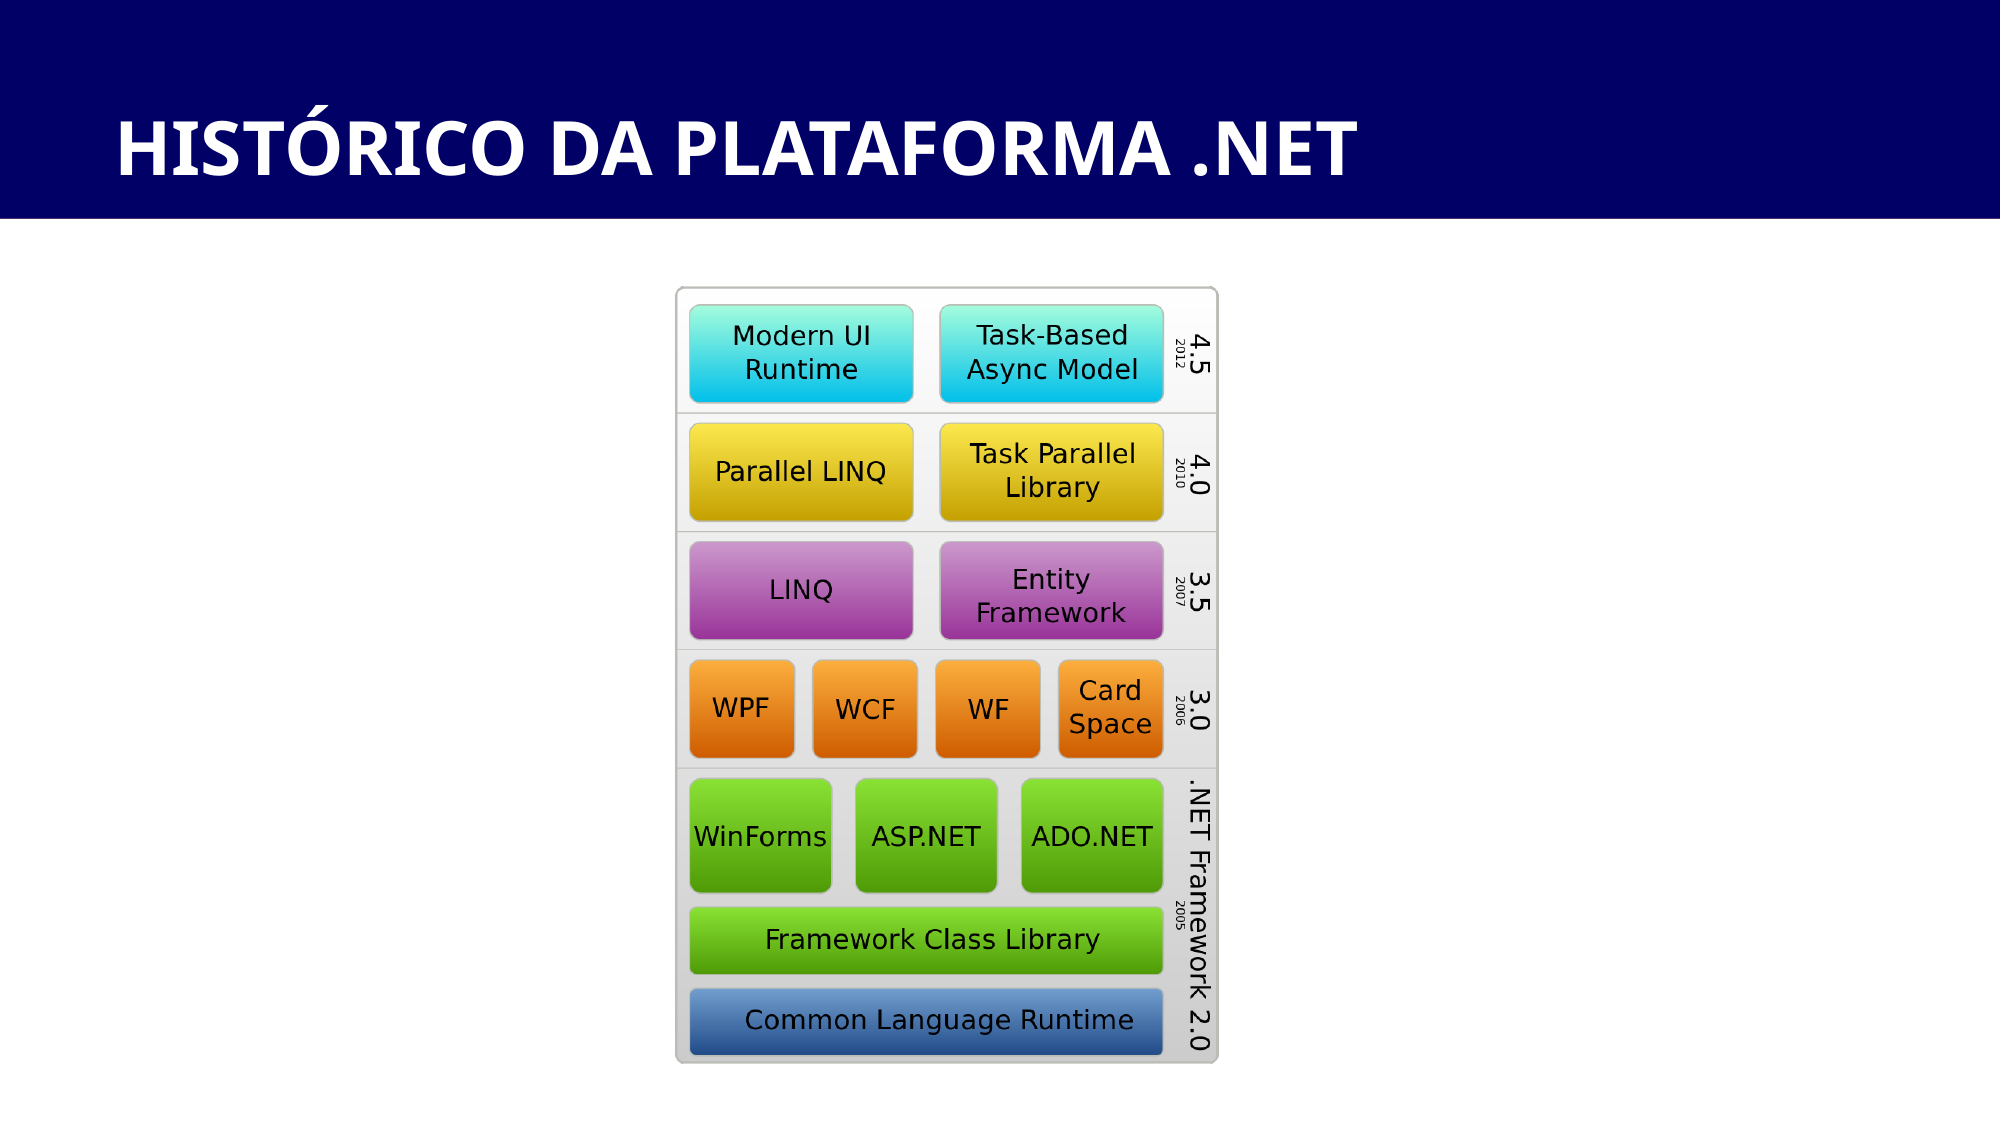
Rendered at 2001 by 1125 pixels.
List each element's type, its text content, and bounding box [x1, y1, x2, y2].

picture [642, 271, 1251, 1083]
title HISTÓRICO DA PLATAFORMA .NET [99, 0, 1863, 199]
